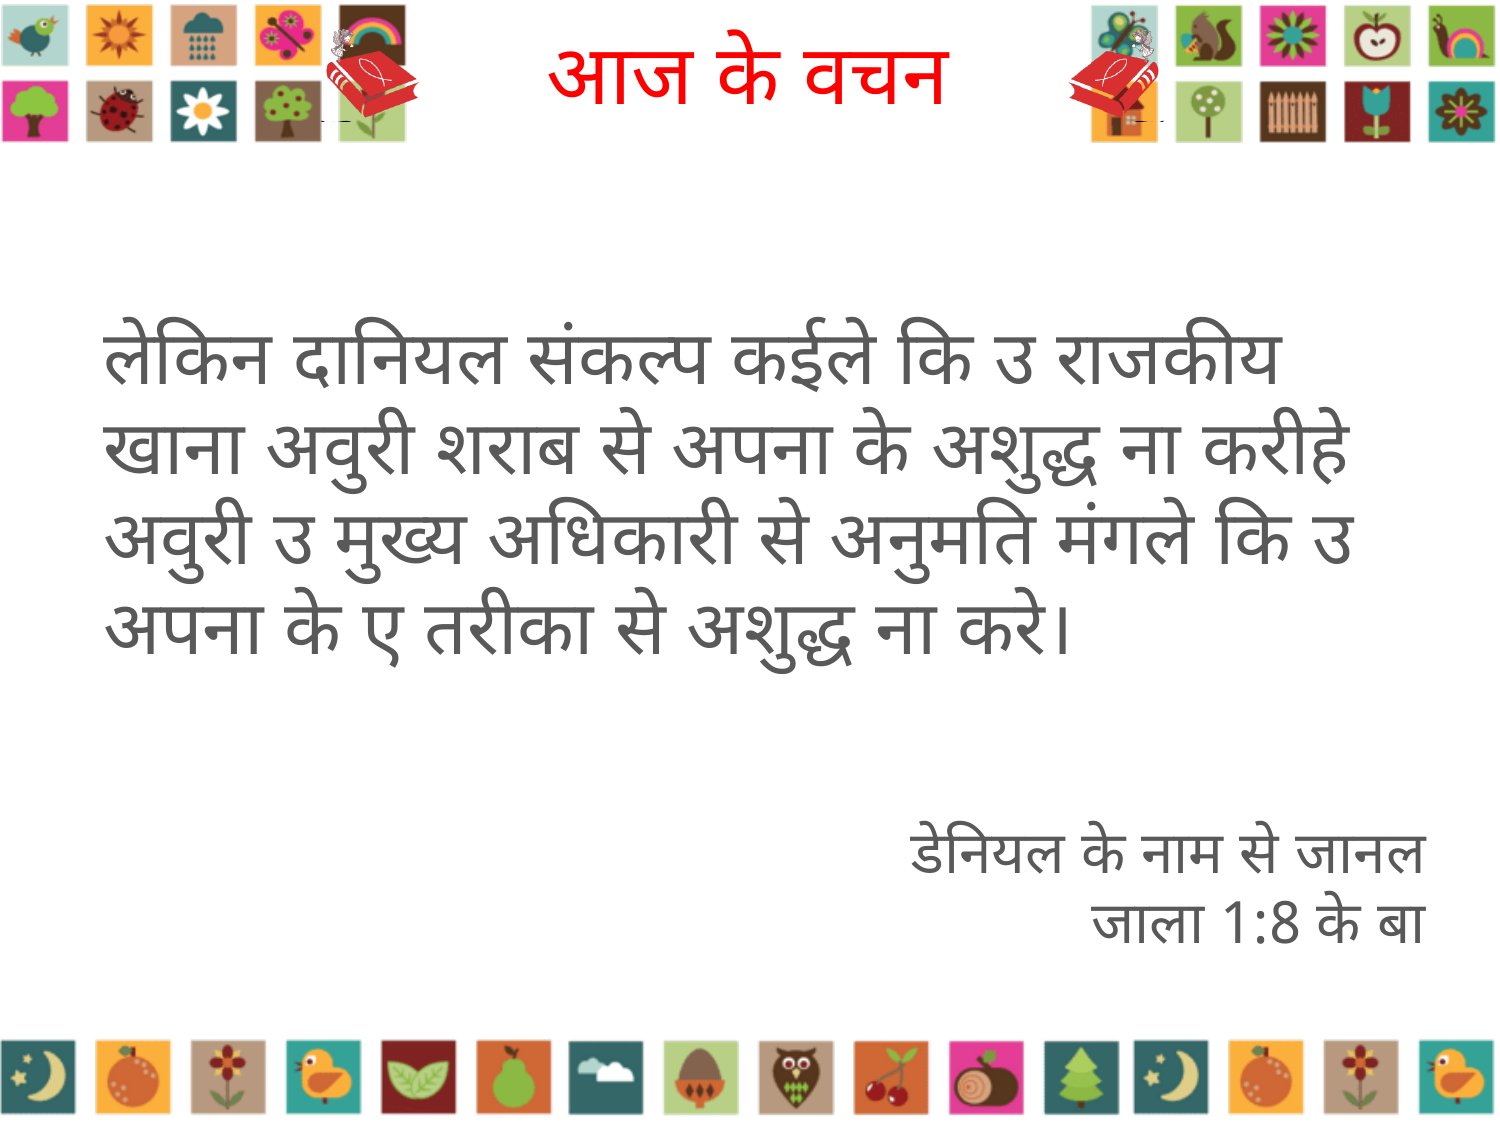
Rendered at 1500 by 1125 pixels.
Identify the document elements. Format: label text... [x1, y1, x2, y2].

text_box आज के वचन [448, 13, 1038, 129]
text_box डेनियल के नाम से जानल जाला 1:8 के बा [808, 807, 1441, 963]
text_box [0, 1028, 1500, 1118]
text_box लेकिन दानियल संकल्प कईले कि उ राजकीय खाना अवुरी शराब से अपना के अशुद्ध ना करीहे अवुरी उ मुख्य अधिकारी से अनुमति मंगले कि उ अपना के ए तरीका से अशुद्ध ना करे। [88, 302, 1436, 678]
picture [0, 3, 451, 150]
picture [1037, 3, 1500, 150]
